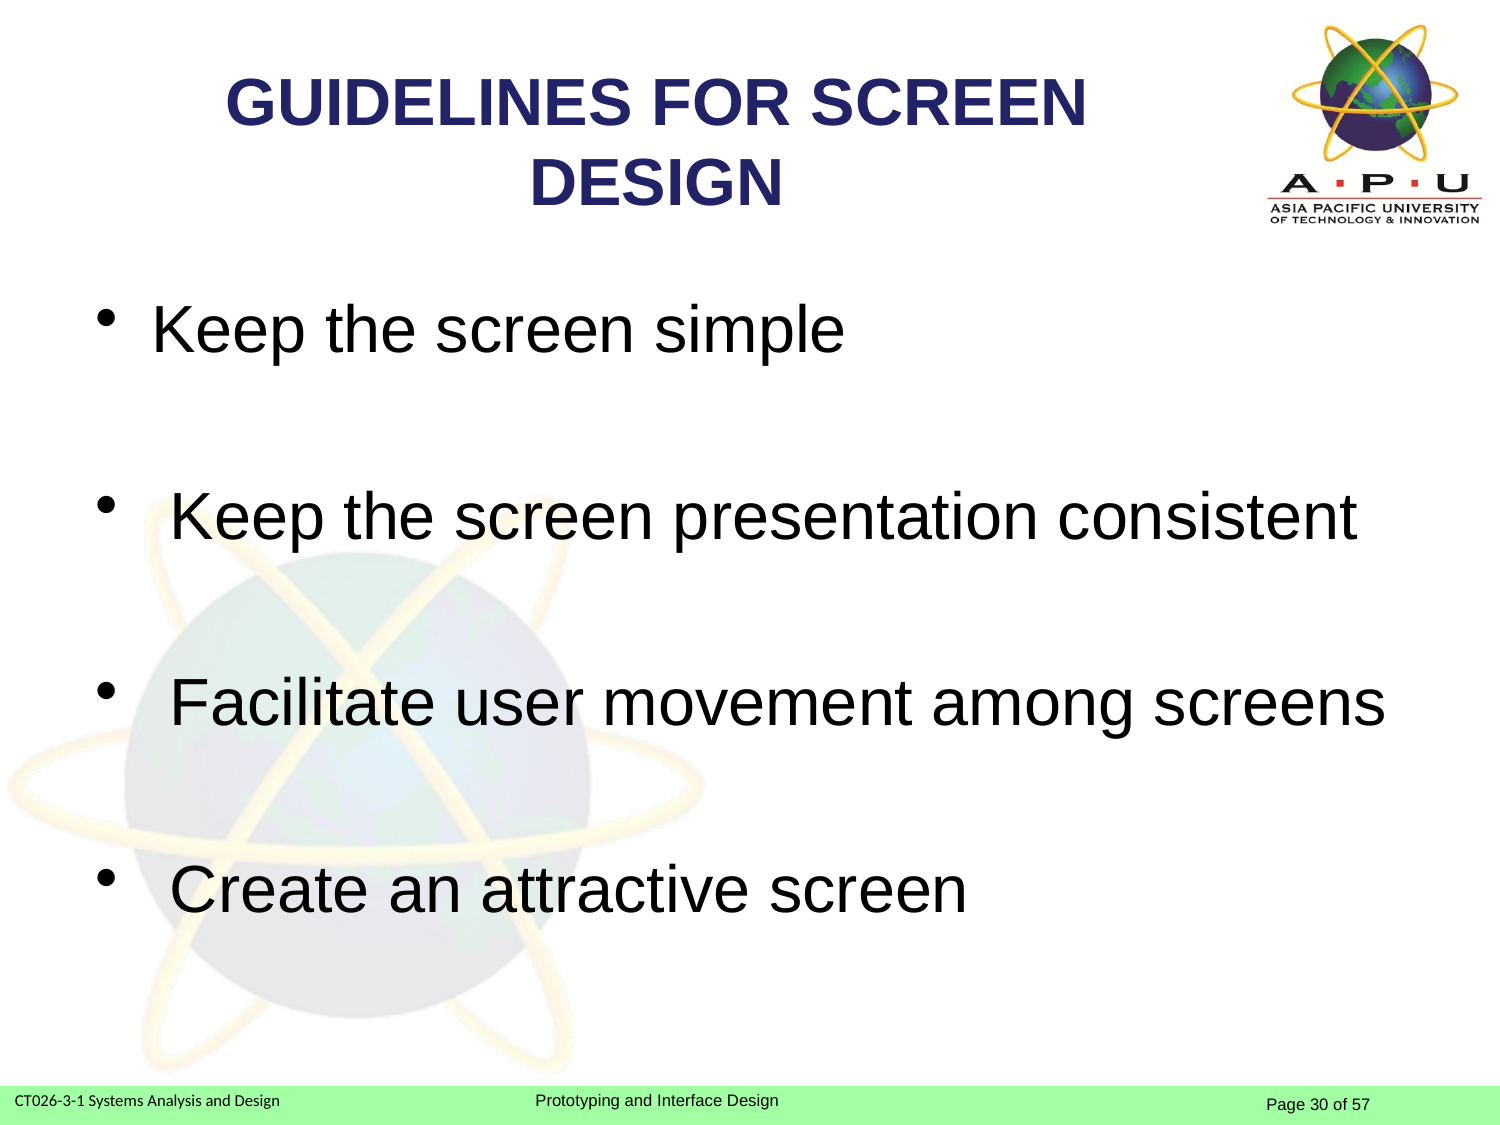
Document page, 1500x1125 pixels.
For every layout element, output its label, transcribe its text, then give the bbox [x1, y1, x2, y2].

title GUIDELINES FOR SCREEN DESIGN [79, 45, 1235, 233]
picture [1251, 0, 1500, 249]
list Keep the screen simple Keep the screen presentation consistent Facilitate user movement among screens Create an attractive screen [79, 278, 1430, 1021]
